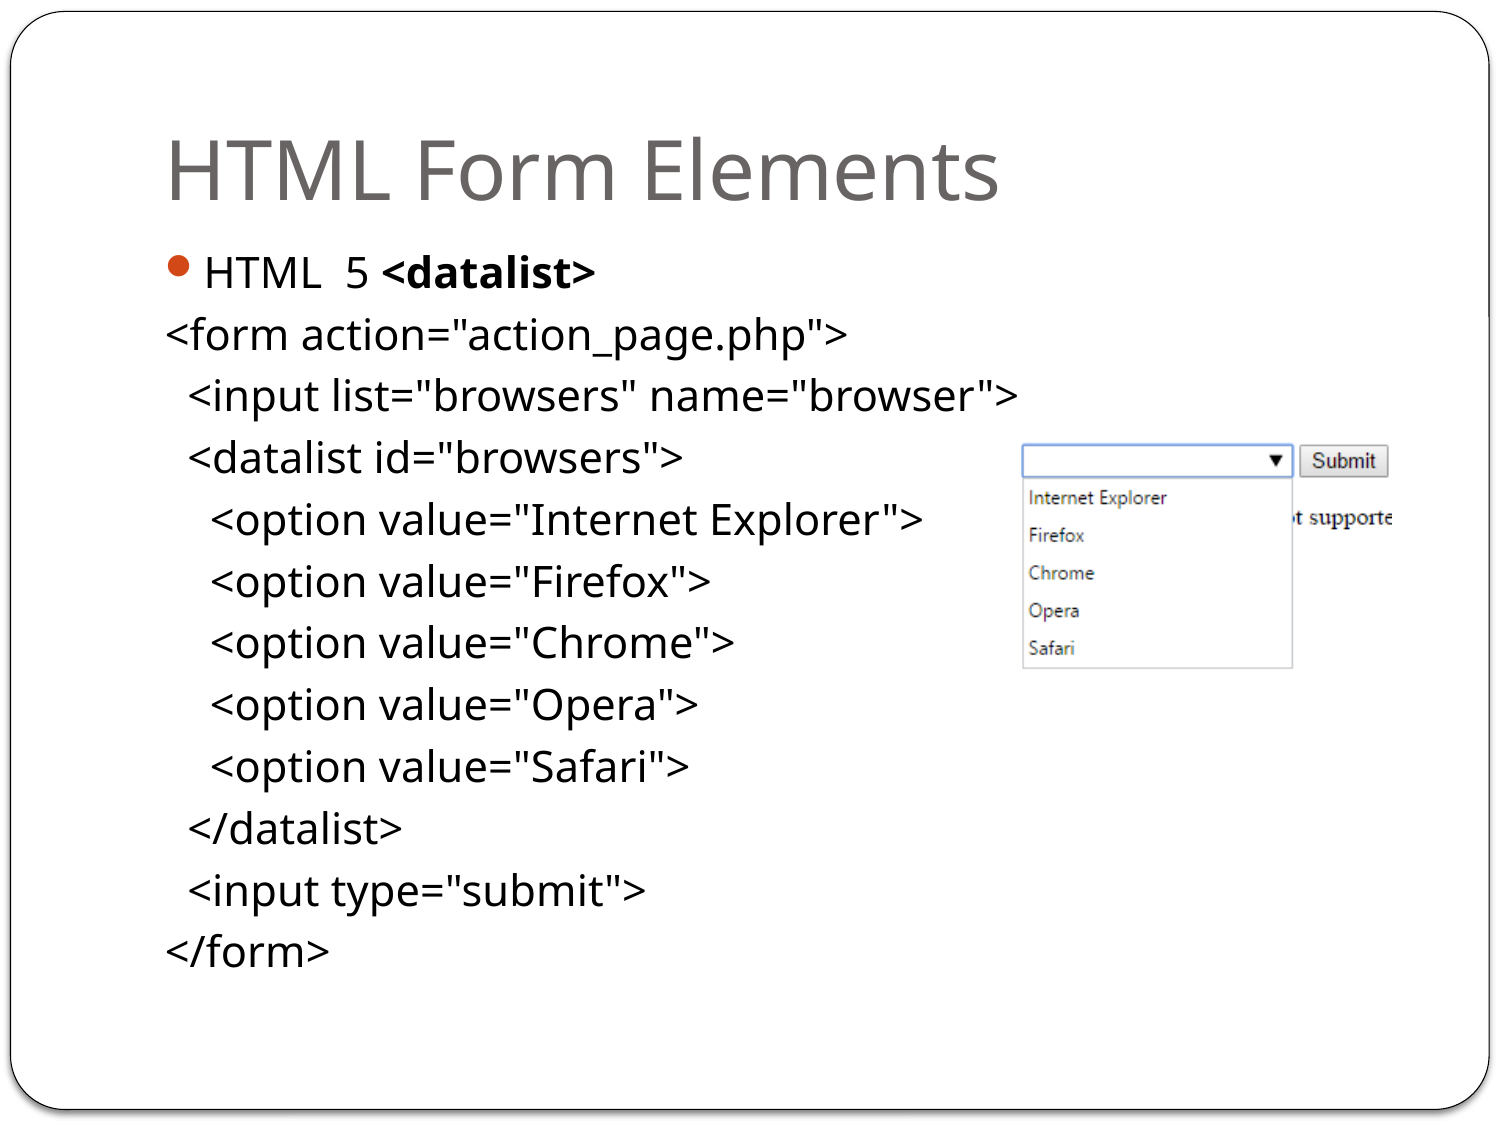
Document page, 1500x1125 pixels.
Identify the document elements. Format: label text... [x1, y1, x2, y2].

list HTML 5 <datalist> <form action="action_page.php"> <input list="browsers" name="browser"> <datalist id="browsers"> <option value="Internet Explorer"> <option value="Firefox"> <option value="Chrome"> <option value="Opera"> <option value="Safari"> </datalist> <input type="submit"> </form> [150, 237, 1425, 988]
title HTML Form Elements [150, 45, 1425, 233]
picture [1021, 437, 1393, 688]
